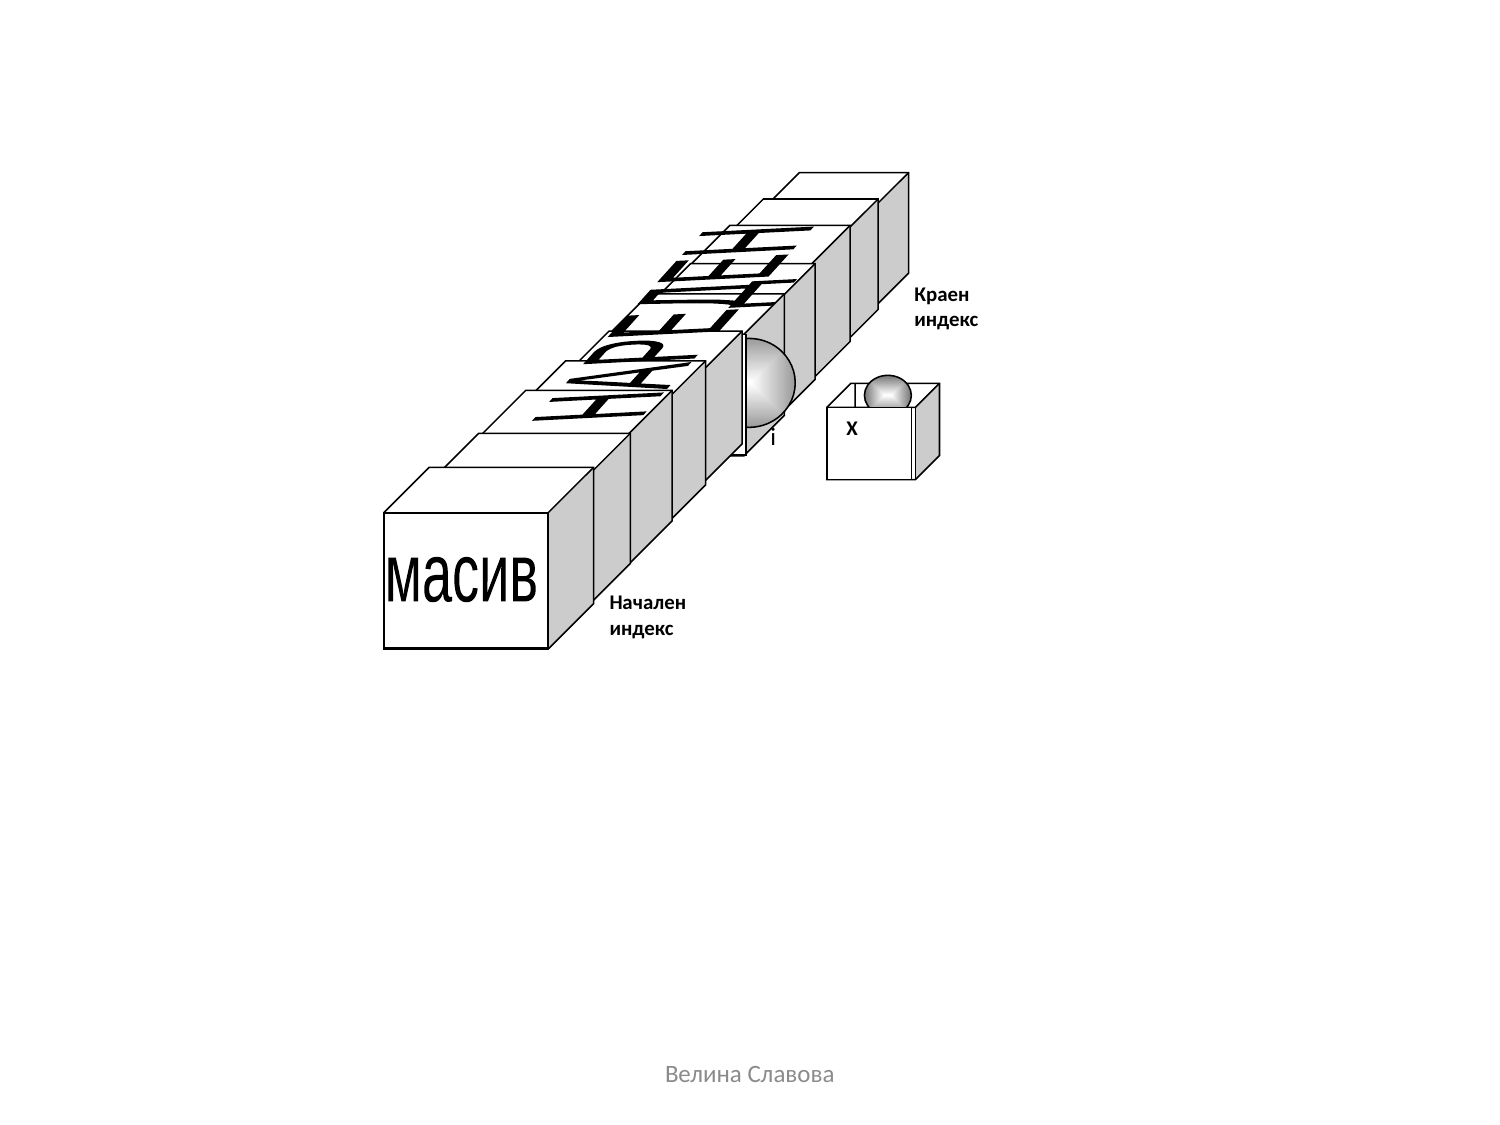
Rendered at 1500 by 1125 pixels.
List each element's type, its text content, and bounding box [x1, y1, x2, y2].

footer Велина Славова [512, 1042, 988, 1103]
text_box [383, 172, 1043, 670]
